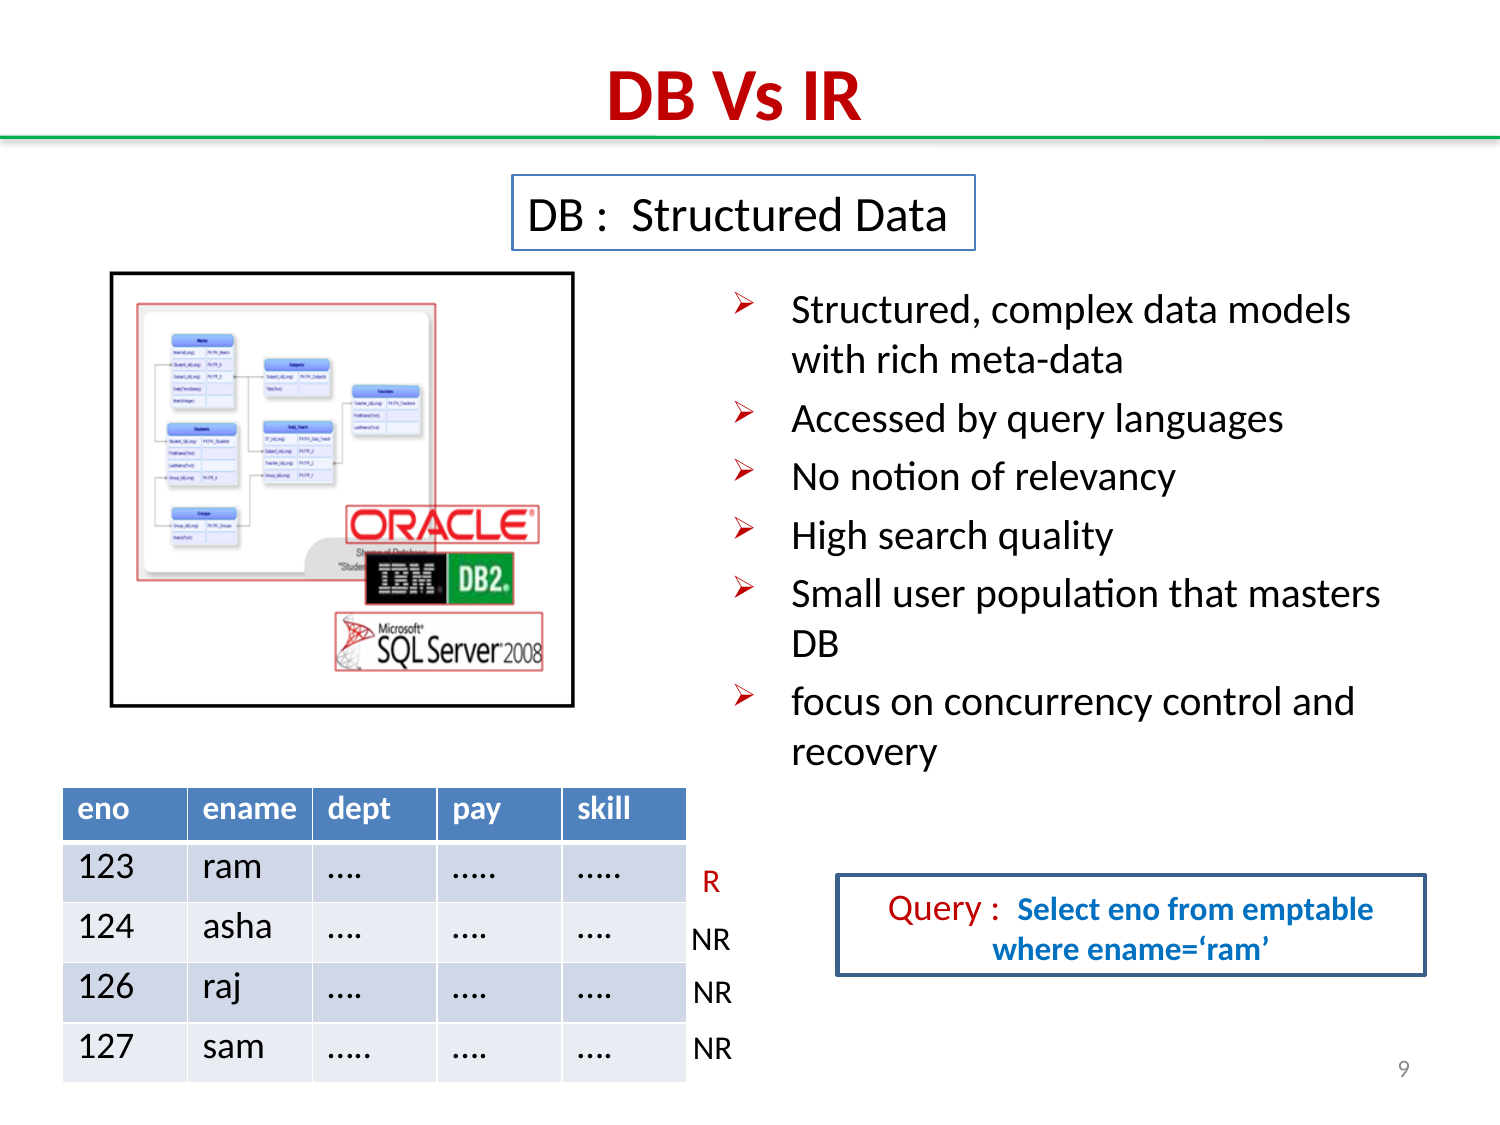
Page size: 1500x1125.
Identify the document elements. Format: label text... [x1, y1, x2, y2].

table_cell 126 [63, 963, 187, 1022]
table_header skill [563, 788, 686, 840]
text_box Structured, complex data models with rich meta-data Accessed by query languages No notion of relevancy High search quality Small user population that masters DB focus on concurrency control and recovery [687, 274, 1438, 800]
text_box NR [678, 1018, 766, 1074]
table_cell …. [438, 903, 561, 962]
text_box NR [676, 909, 752, 964]
text_box R [687, 851, 750, 907]
table_cell ram [188, 845, 312, 902]
table_cell …. [438, 963, 561, 1022]
table_cell ….. [438, 845, 561, 902]
table_cell asha [188, 903, 312, 962]
table_cell 123 [63, 845, 187, 902]
table_cell ….. [563, 845, 686, 902]
table_header dept [313, 788, 436, 840]
table_cell …. [438, 1024, 561, 1082]
table_cell 127 [63, 1024, 187, 1082]
table_cell …. [313, 963, 436, 1022]
table_cell sam [188, 1024, 312, 1082]
table_header ename [188, 788, 312, 840]
table_cell ….. [313, 1024, 436, 1082]
table_header pay [438, 788, 561, 840]
text_box NR [678, 962, 766, 1018]
list DB : Structured Data [512, 174, 975, 250]
table_cell …. [563, 903, 686, 962]
text_box Query : Select eno from emptable where ename=‘ram’ [835, 873, 1427, 977]
table_cell 124 [63, 903, 187, 962]
table_cell …. [313, 903, 436, 962]
table_header eno [63, 788, 187, 840]
table_cell …. [563, 1024, 686, 1082]
picture [87, 262, 588, 715]
slide_number 9 [1074, 1037, 1425, 1098]
table_cell …. [313, 845, 436, 902]
text_box DB Vs IR [487, 0, 958, 134]
table_cell …. [563, 963, 678, 1022]
table_cell raj [188, 963, 312, 1022]
